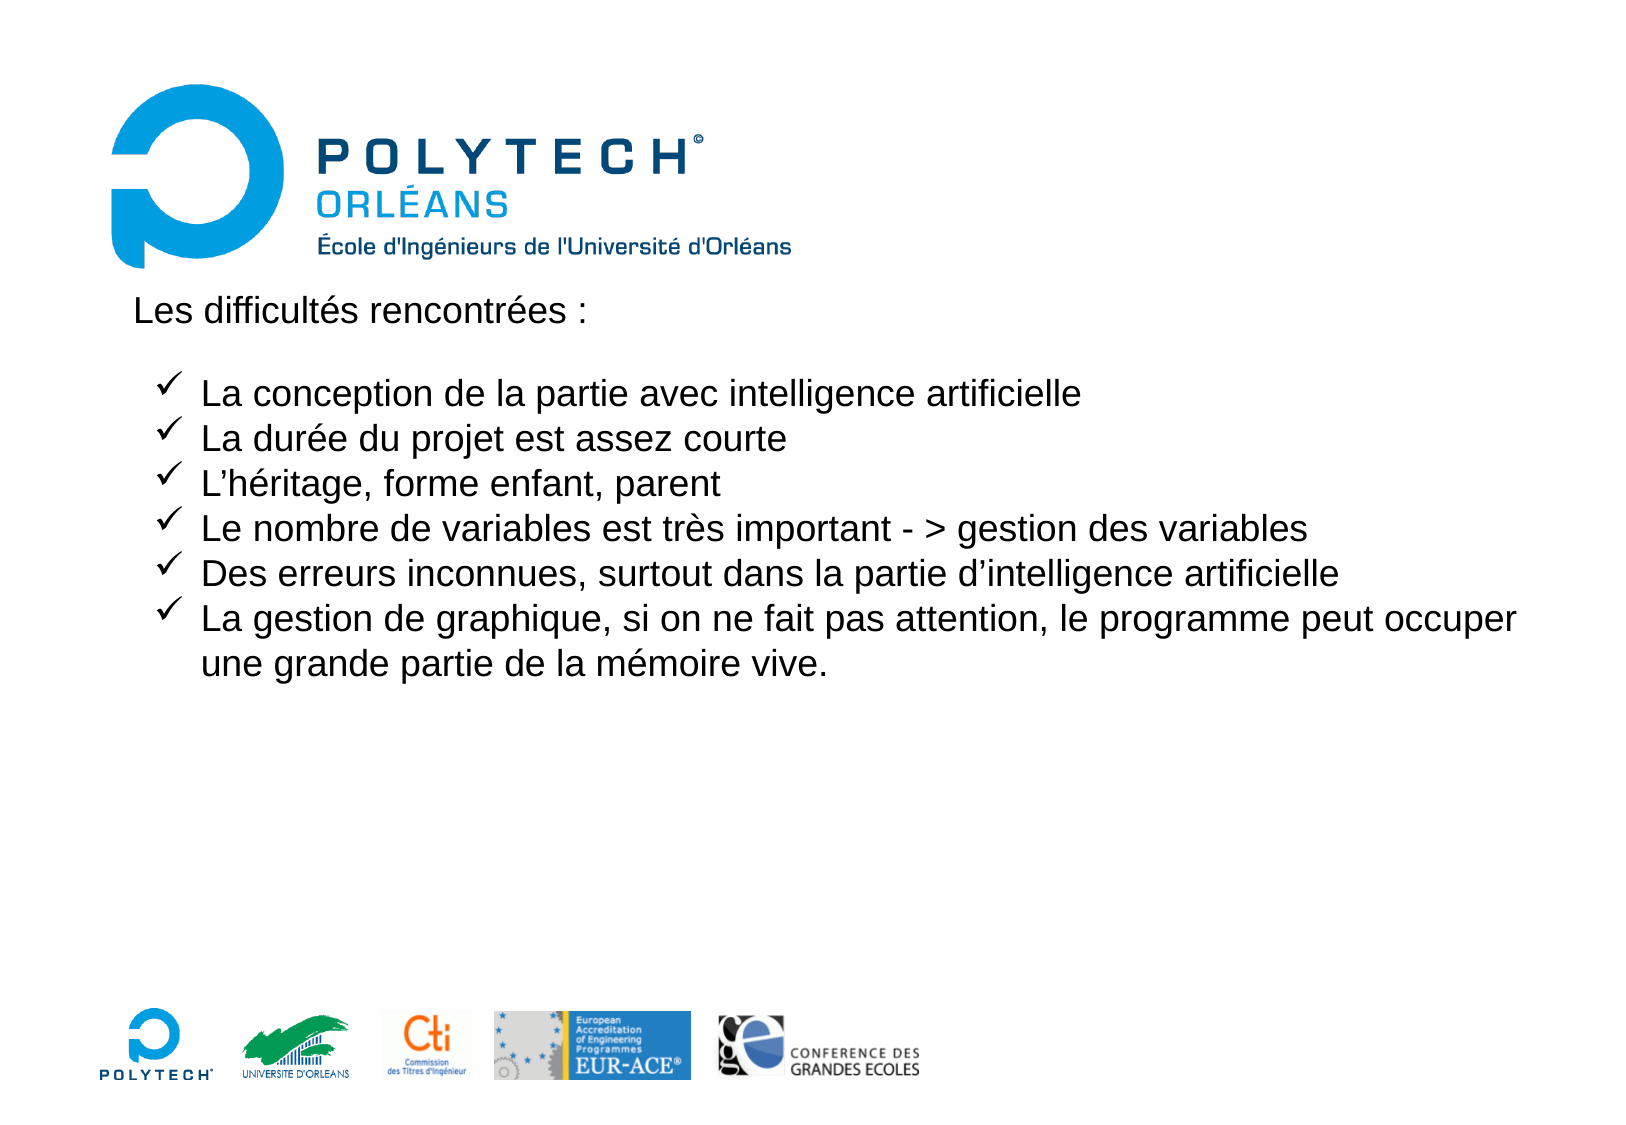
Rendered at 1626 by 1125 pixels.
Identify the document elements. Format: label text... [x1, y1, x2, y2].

text_box La conception de la partie avec intelligence artificielle La durée du projet est assez courte L’héritage, forme enfant, parent Le nombre de variables est très important - > gestion des variables Des erreurs inconnues, surtout dans la partie d’intelligence artificielle La gestion de graphique, si on ne fait pas attention, le programme peut occuper une grande partie de la mémoire vive. [139, 361, 1569, 737]
picture [494, 1011, 691, 1080]
picture [381, 1011, 473, 1080]
picture [712, 1011, 928, 1080]
picture [106, 78, 798, 274]
picture [100, 1008, 213, 1080]
picture [242, 1015, 349, 1080]
text_box Les difficultés rencontrées : [118, 278, 604, 339]
